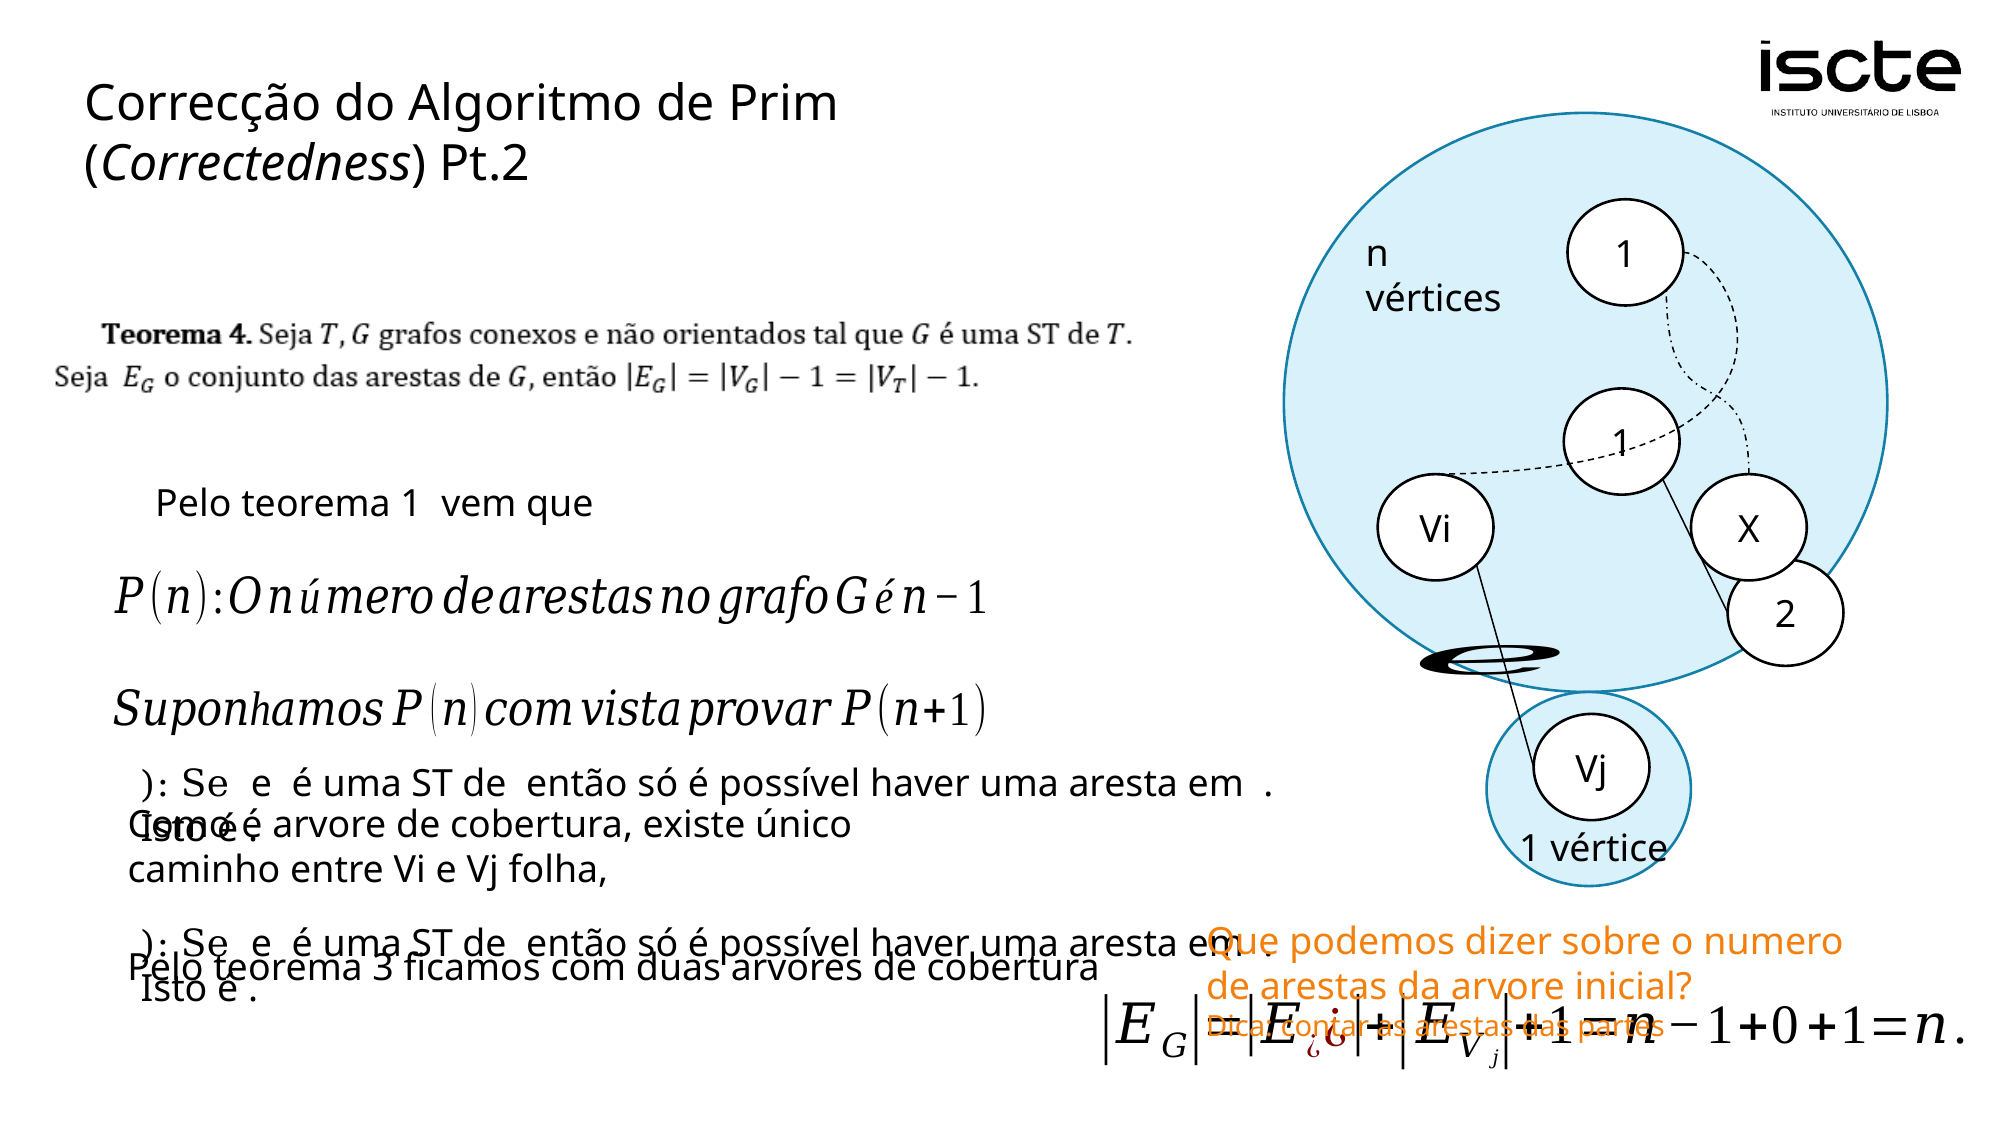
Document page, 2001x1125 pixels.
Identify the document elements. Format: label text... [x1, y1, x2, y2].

text_box 2 [1726, 559, 1845, 668]
text_box Pelo teorema 3 ficamos com duas arvores de cobertura [112, 935, 1158, 995]
text_box [1542, 877, 1635, 888]
text_box Vj [1532, 712, 1651, 816]
text_box 1 vértice [1504, 816, 1695, 877]
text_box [1662, 478, 1745, 576]
text_box 1 [1566, 197, 1685, 307]
picture [1747, 28, 1970, 132]
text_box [1413, 303, 1599, 461]
text_box 1 [1570, 388, 1681, 496]
text_box [1282, 111, 1889, 694]
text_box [1615, 340, 1800, 424]
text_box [1476, 564, 1551, 730]
text_box [1485, 738, 1563, 846]
picture [30, 289, 1158, 419]
text_box X [1741, 472, 1809, 582]
text_box Correcção do Algoritmo de Prim (Correctedness) Pt.2 [70, 62, 1091, 198]
text_box [1557, 693, 1693, 816]
text_box Vi [1376, 472, 1495, 582]
text_box n vértices [1350, 222, 1541, 327]
text_box Que podemos dizer sobre o numero de arestas da arvore inicial? Dica: contar as arestas das partes [1191, 909, 1874, 1050]
